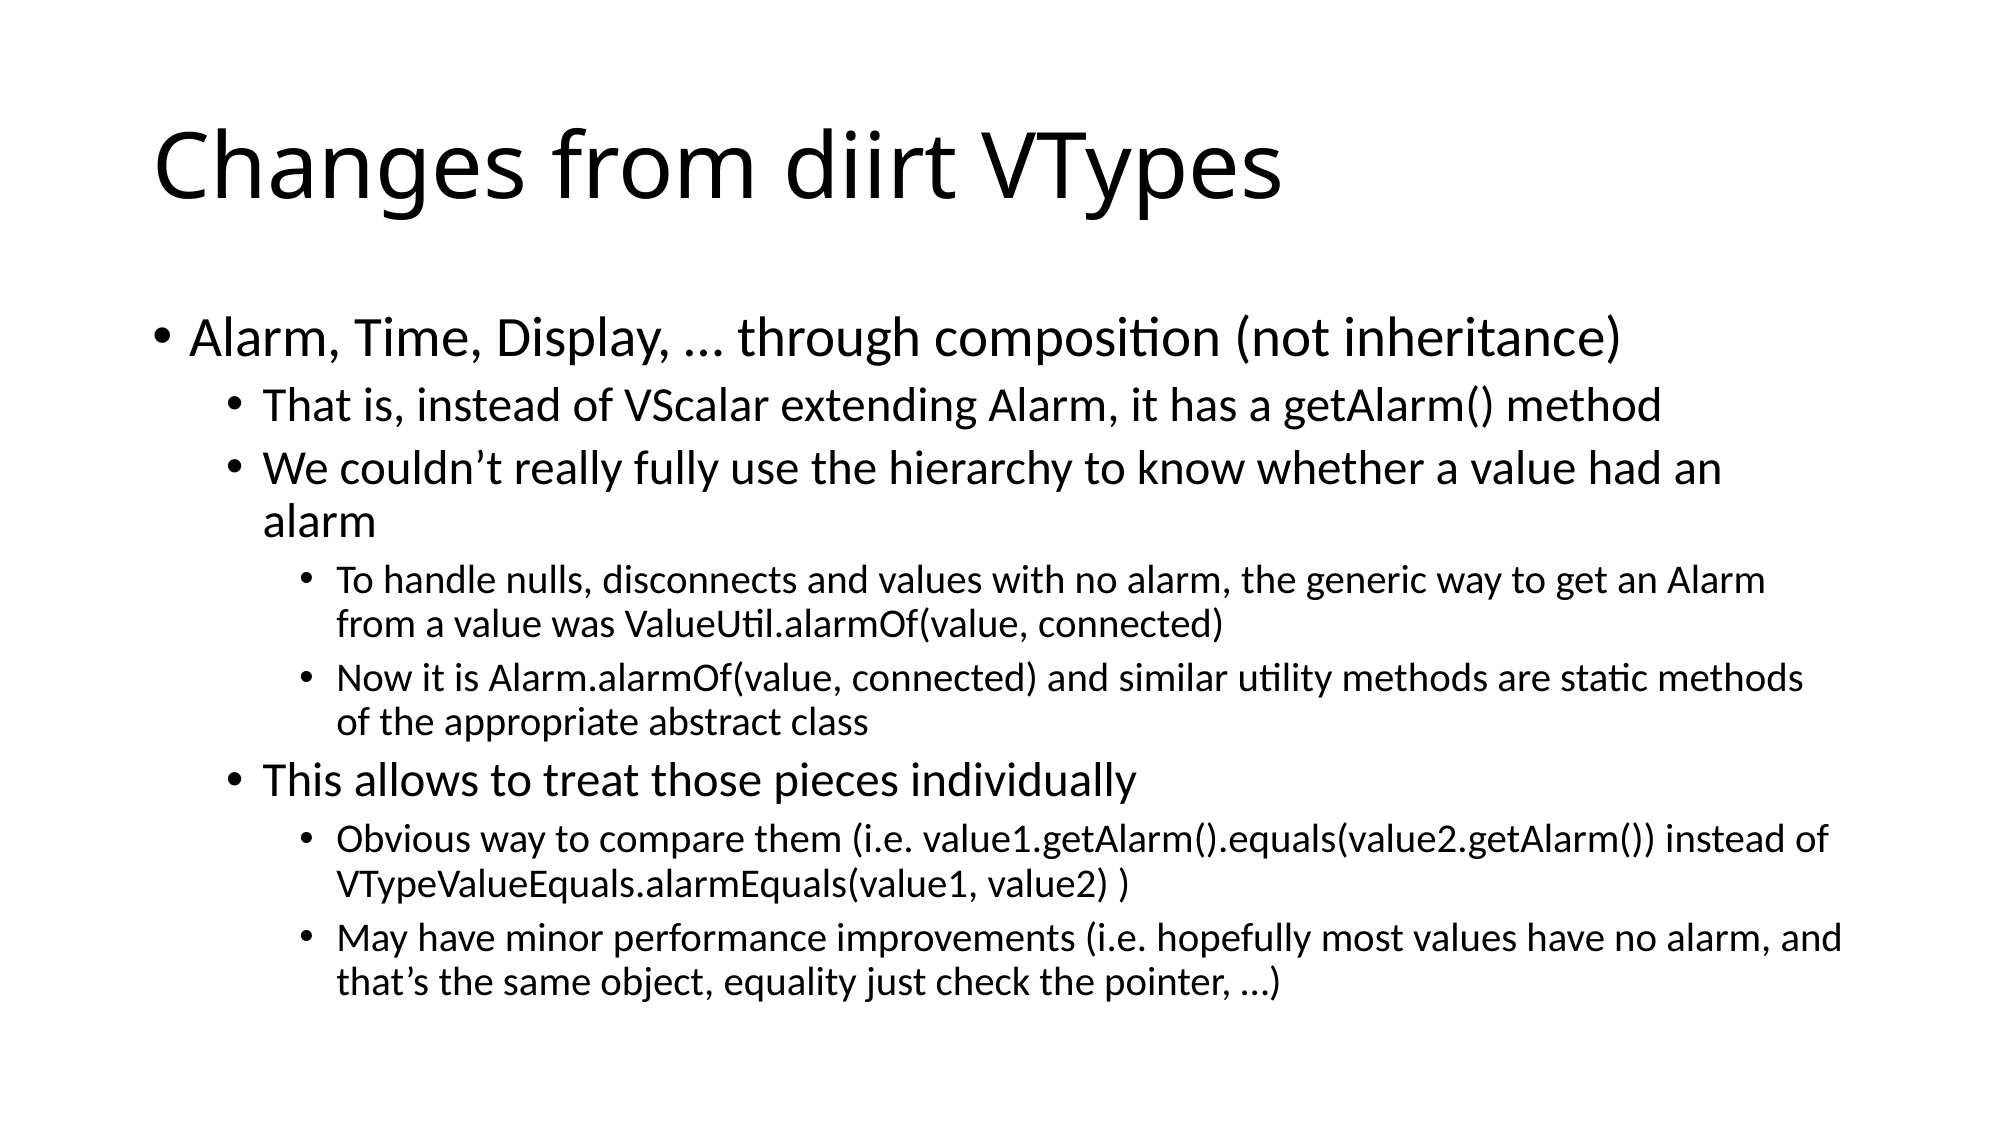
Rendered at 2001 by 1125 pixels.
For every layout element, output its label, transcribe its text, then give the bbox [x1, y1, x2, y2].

title Changes from diirt VTypes [137, 59, 1863, 278]
list Alarm, Time, Display, … through composition (not inheritance) That is, instead of VScalar extending Alarm, it has a getAlarm() method We couldn’t really fully use the hierarchy to know whether a value had an alarm To handle nulls, disconnects and values with no alarm, the generic way to get an Alarm from a value was ValueUtil.alarmOf(value, connected) Now it is Alarm.alarmOf(value, connected) and similar utility methods are static methods of the appropriate abstract class This allows to treat those pieces individually Obvious way to compare them (i.e. value1.getAlarm().equals(value2.getAlarm()) instead of VTypeValueEquals.alarmEquals(value1, value2) ) May have minor performance improvements (i.e. hopefully most values have no alarm, and that’s the same object, equality just check the pointer, …) [137, 299, 1863, 1014]
